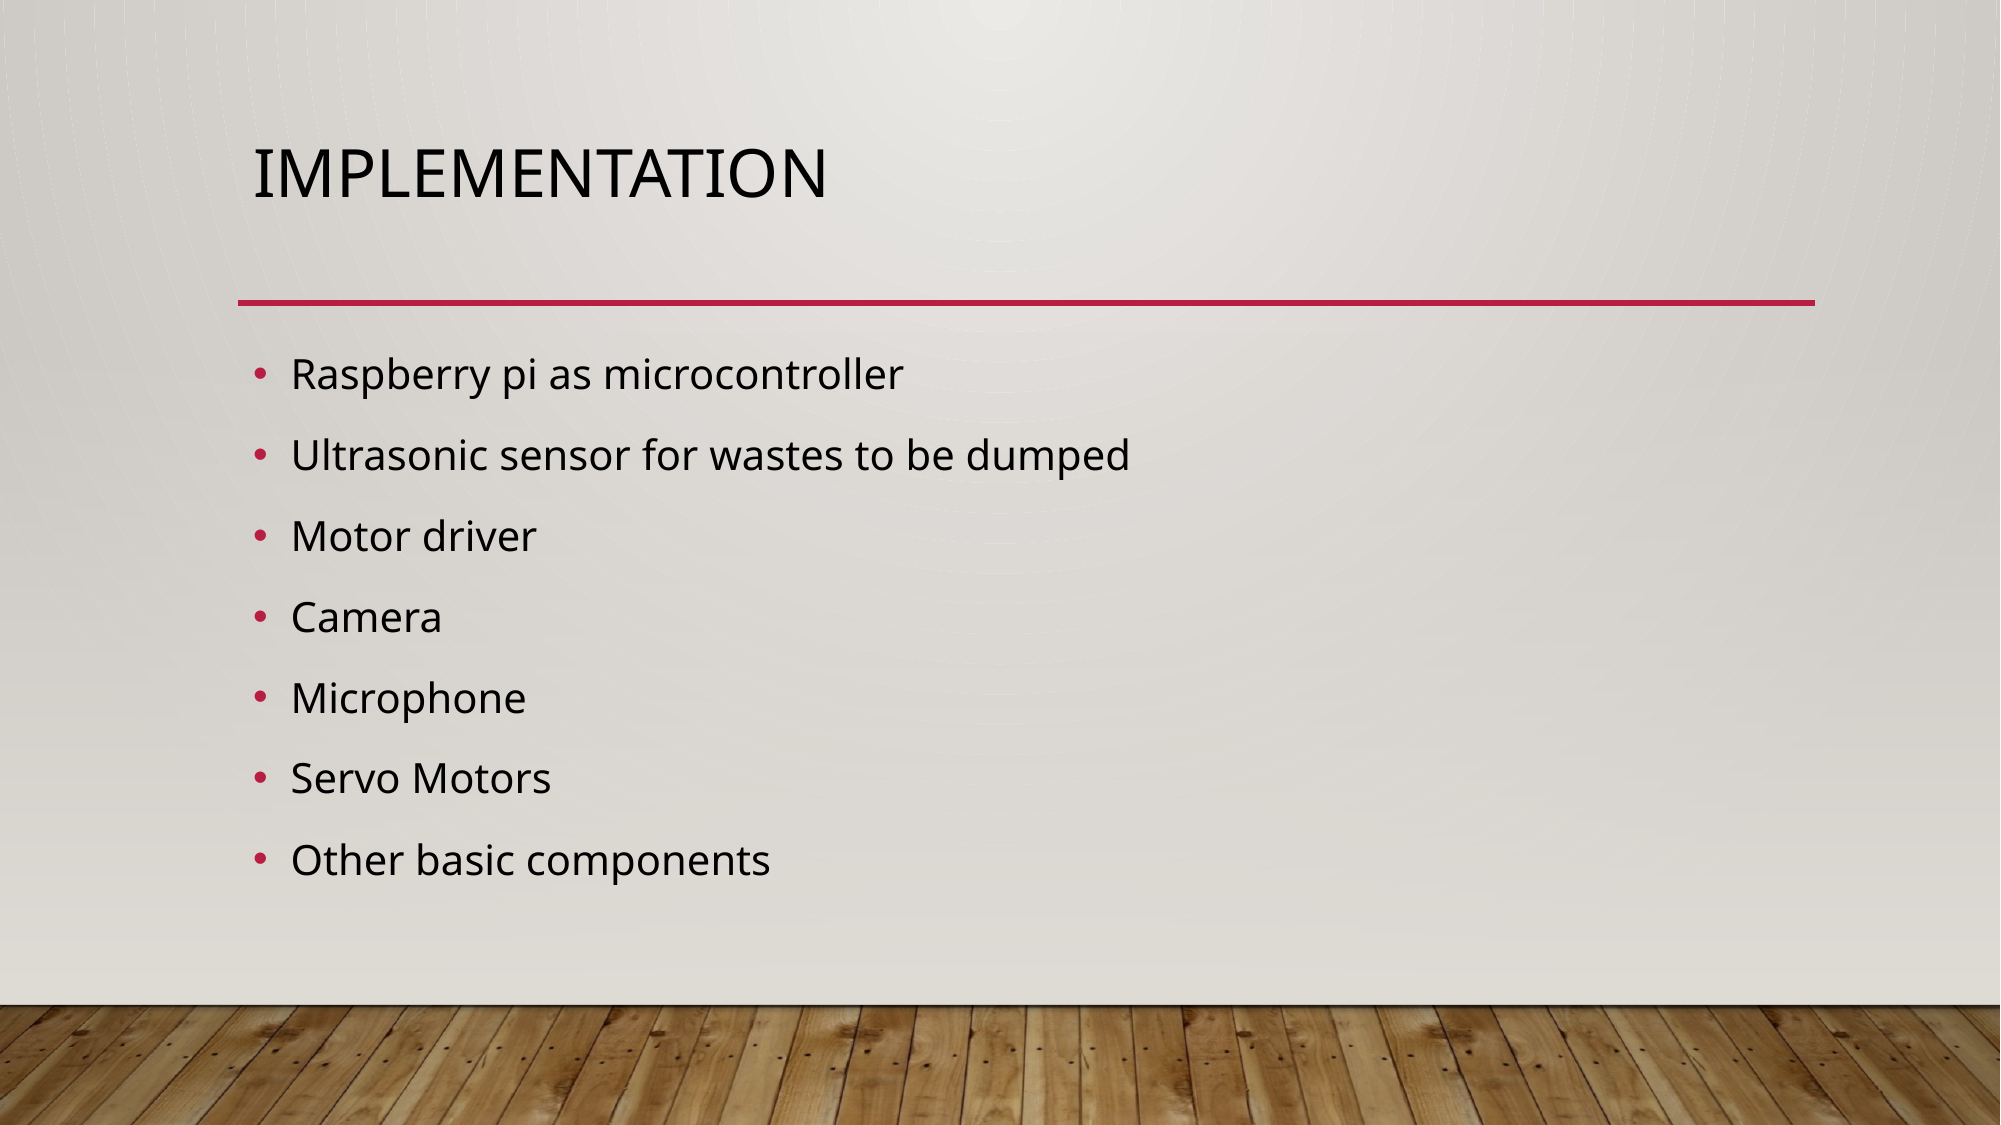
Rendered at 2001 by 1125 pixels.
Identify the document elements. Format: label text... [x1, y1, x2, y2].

picture [0, 1005, 2000, 1125]
list Raspberry pi as microcontroller Ultrasonic sensor for wastes to be dumped Motor driver Camera Microphone Servo Motors Other basic components [238, 330, 1814, 897]
title Implementation [238, 131, 1814, 305]
